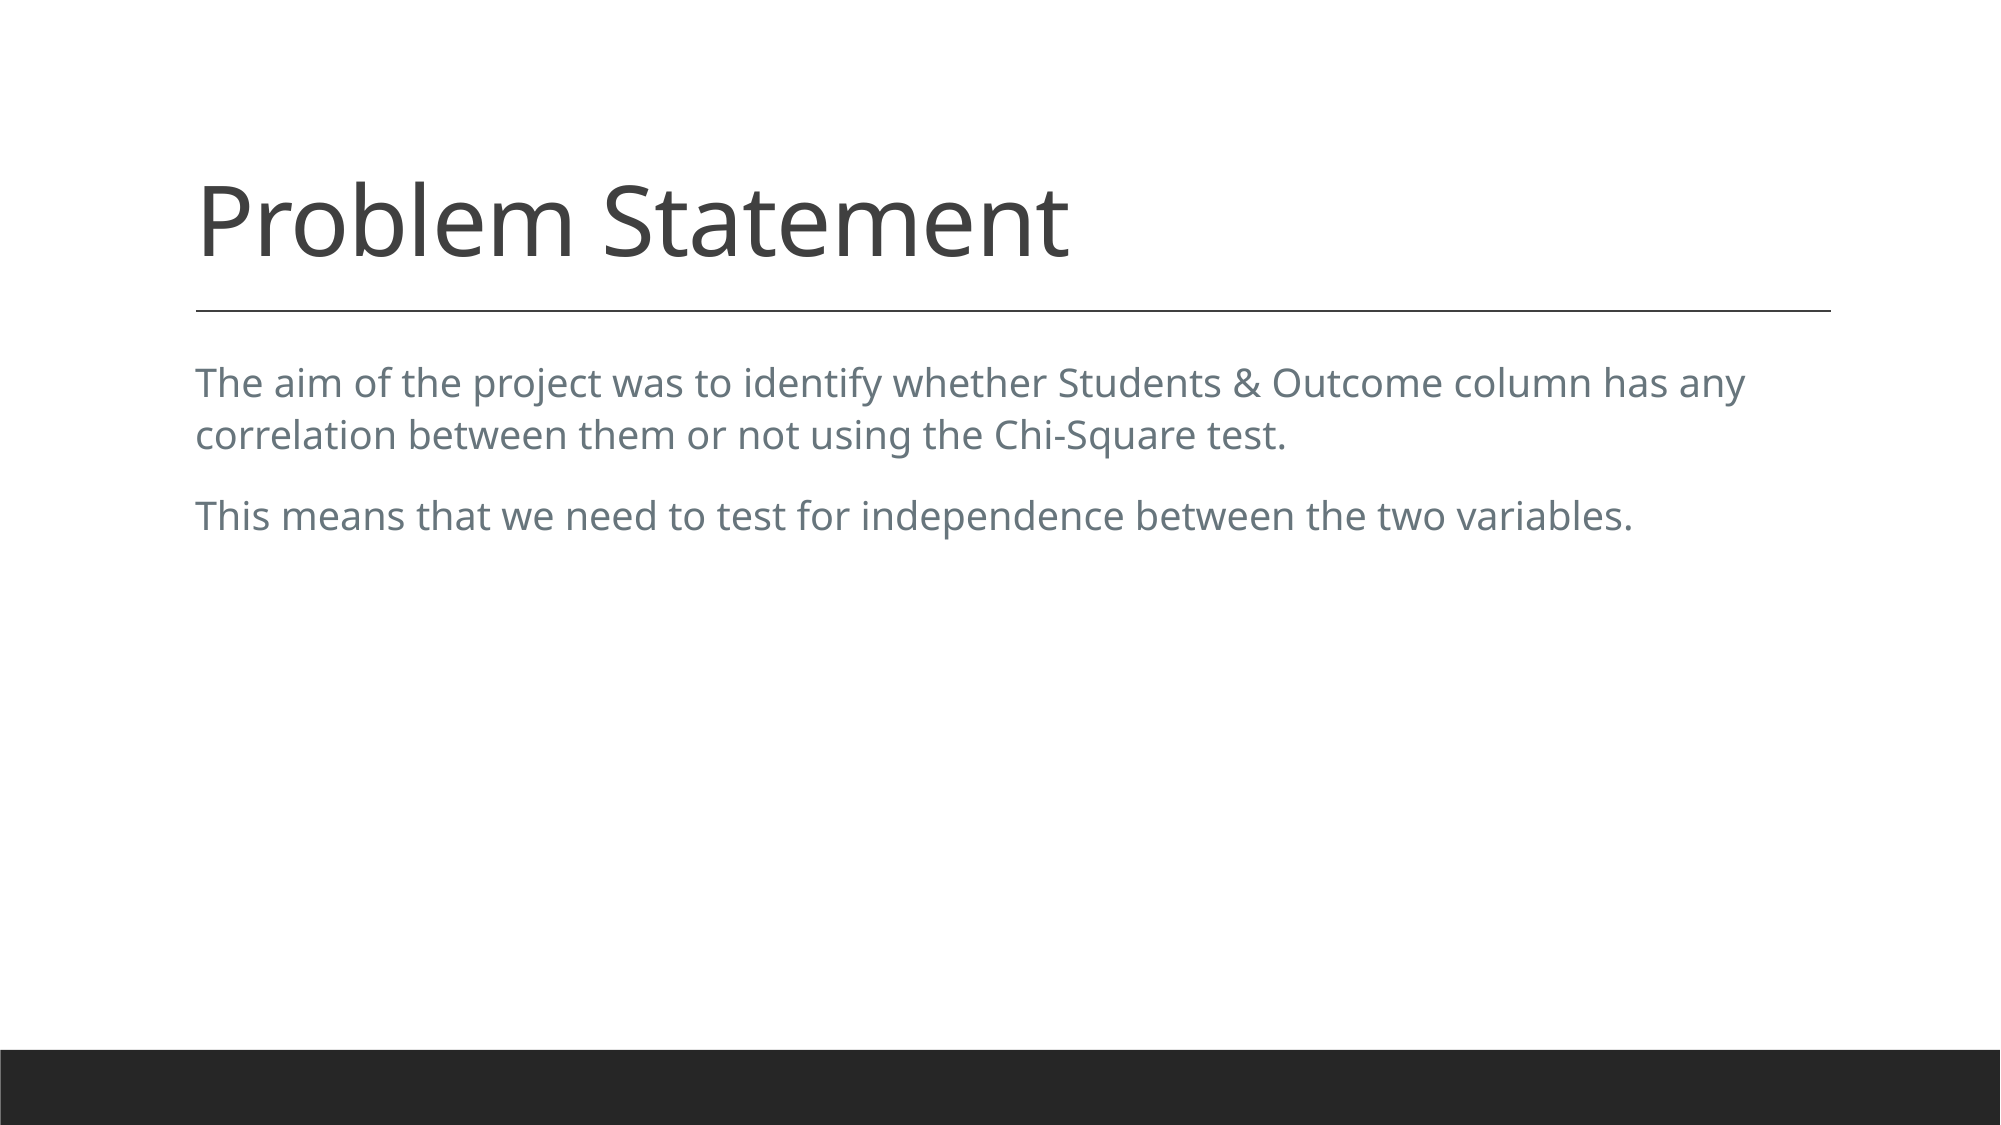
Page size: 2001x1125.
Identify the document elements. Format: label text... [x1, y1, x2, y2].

title Problem Statement [180, 47, 1830, 285]
list The aim of the project was to identify whether Students & Outcome column has any correlation between them or not using the Chi-Square test. This means that we need to test for independence between the two variables. [180, 345, 1830, 963]
